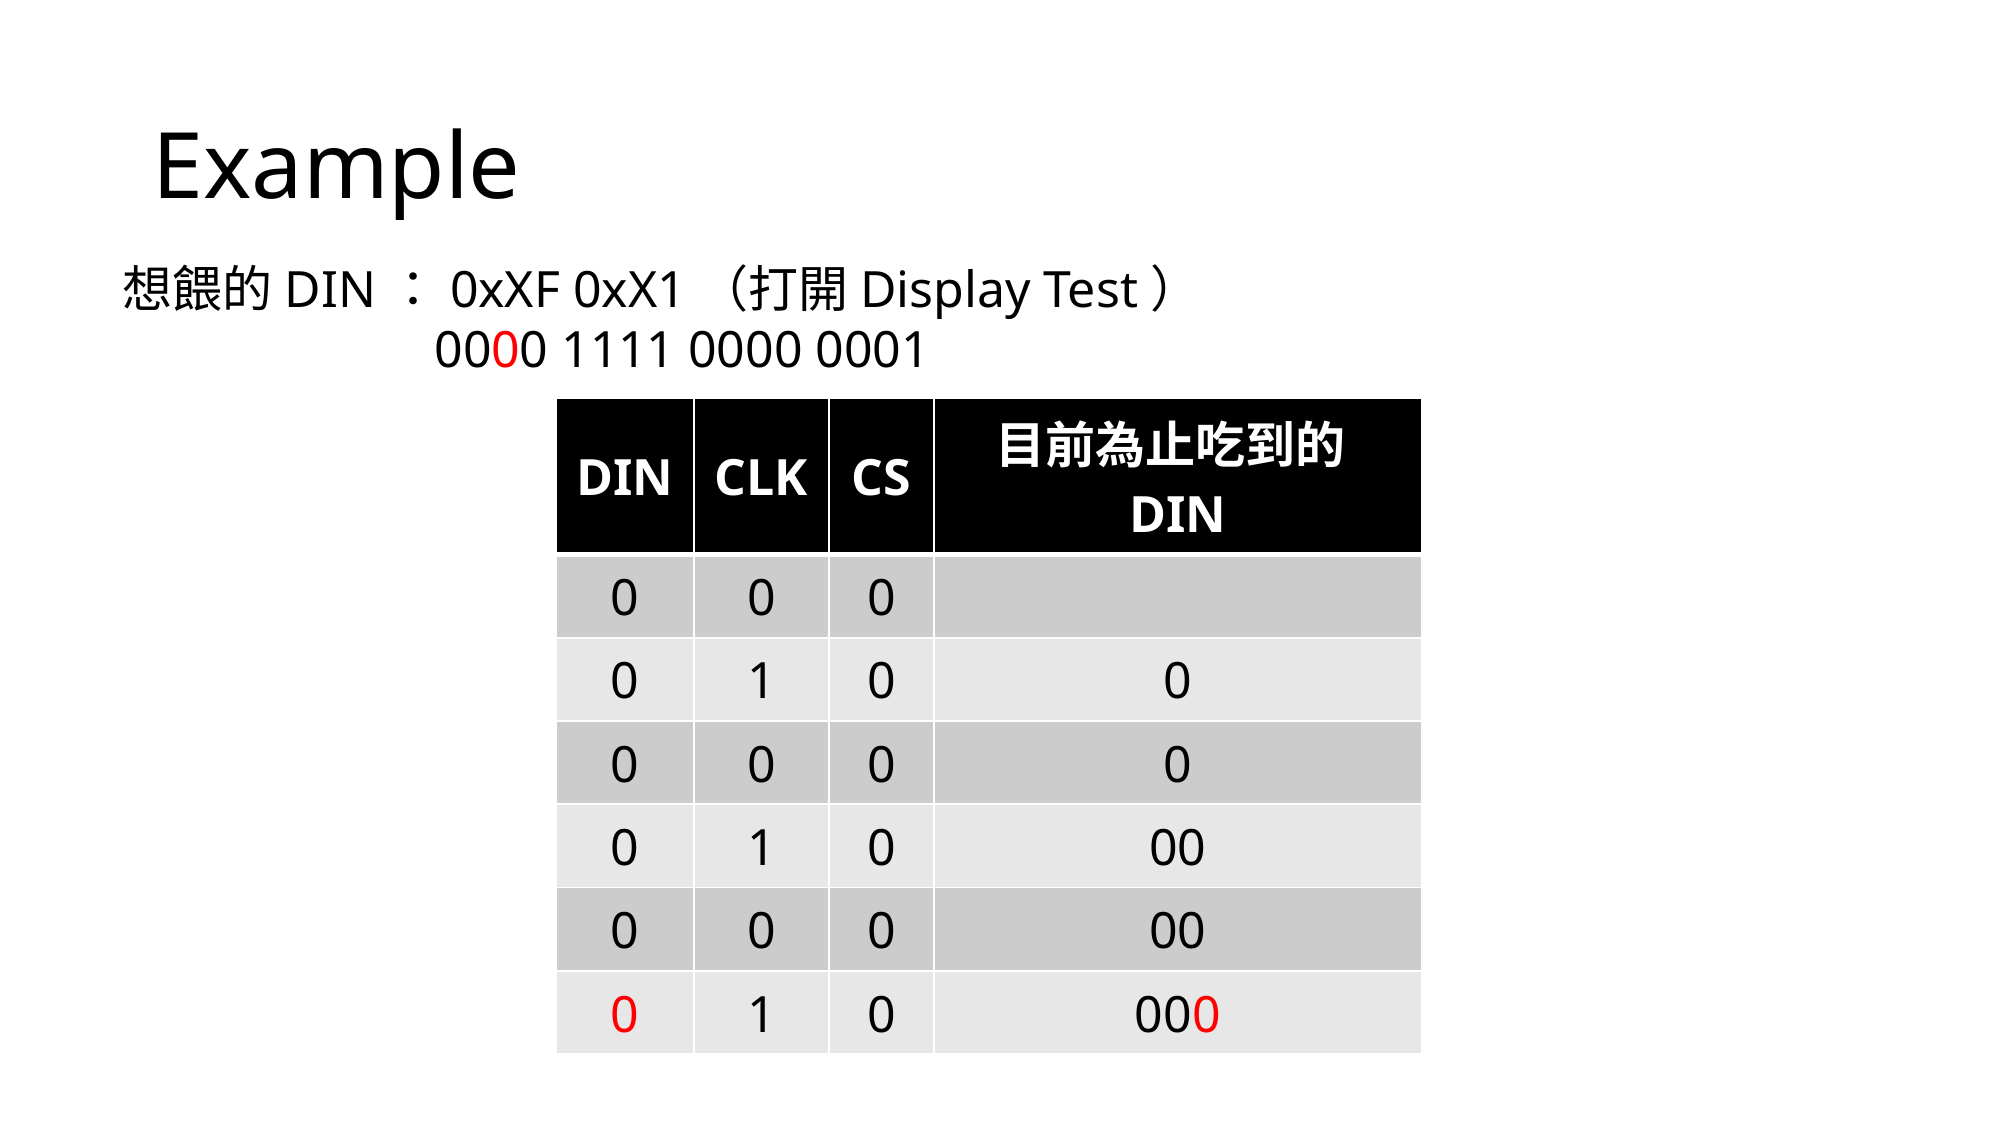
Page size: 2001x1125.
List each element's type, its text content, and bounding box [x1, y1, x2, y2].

table_cell 1 [695, 972, 828, 1053]
table_cell 00 [935, 805, 1421, 887]
table_cell 0 [557, 888, 693, 970]
table_cell 0 [830, 972, 933, 1053]
table_header CS [830, 399, 933, 552]
table_cell 0 [695, 557, 828, 637]
table_cell 0 [935, 722, 1421, 803]
table_cell 0 [557, 972, 693, 1053]
table_cell 0 [557, 639, 693, 720]
title Example [137, 59, 1863, 278]
table_cell 0 [830, 639, 933, 720]
table_cell 0 [557, 805, 693, 887]
table_cell 0 [830, 557, 933, 637]
table_cell 0 [935, 639, 1421, 720]
table_cell [935, 557, 1421, 637]
table_cell 0 [830, 888, 933, 970]
table_cell 0 [695, 722, 828, 803]
table_header DIN [557, 399, 693, 552]
text_box 想餵的DIN：0xXF 0xX1（打開Display Test） 0000 1111 0000 0001 [107, 250, 1216, 385]
table_cell 00 [935, 888, 1421, 970]
table_cell 0 [830, 805, 933, 887]
table_cell 0 [557, 557, 693, 637]
table_header CLK [695, 399, 828, 552]
table_cell 0 [695, 888, 828, 970]
table_cell 000 [935, 972, 1421, 1053]
table_cell 0 [557, 722, 693, 803]
table_cell 1 [695, 805, 828, 887]
table_header 目前為止吃到的DIN [935, 399, 1421, 552]
table_cell 0 [830, 722, 933, 803]
table_cell 1 [695, 639, 828, 720]
